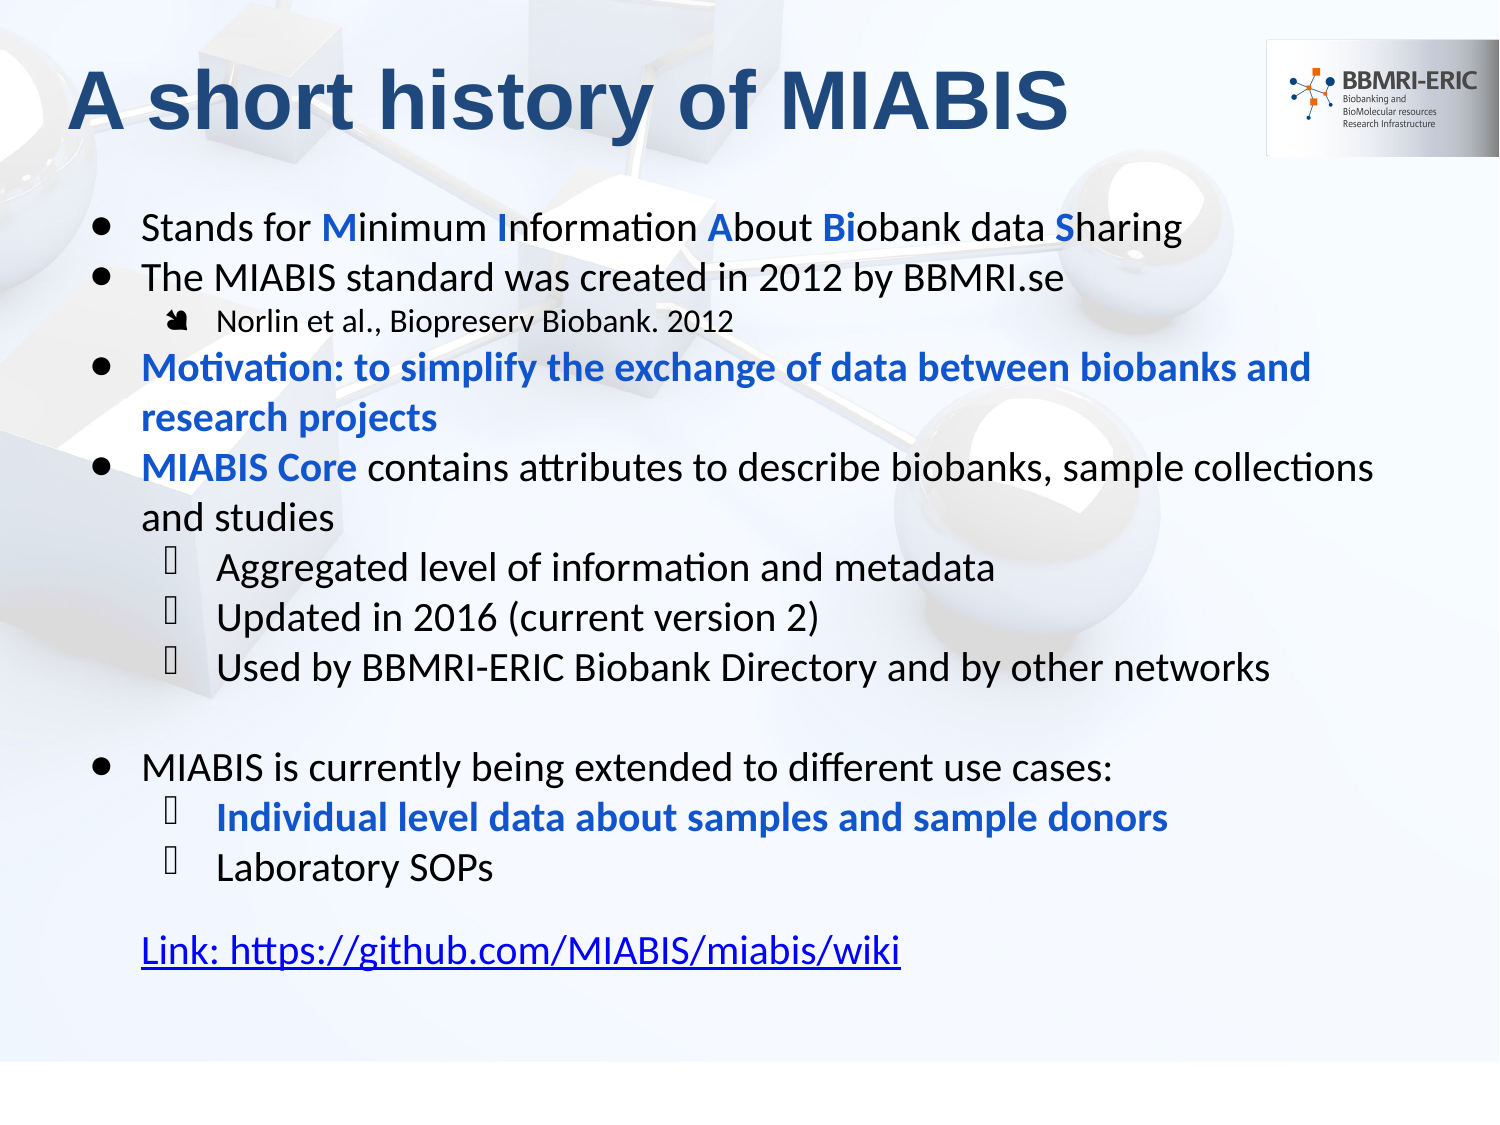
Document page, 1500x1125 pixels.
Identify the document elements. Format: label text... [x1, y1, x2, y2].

title A short history of MIABIS [51, 30, 1449, 157]
list Stands for Minimum Information About Biobank data Sharing The MIABIS standard was created in 2012 by BBMRI.se Norlin et al., Biopreserv Biobank. 2012 Motivation: to simplify the exchange of data between biobanks and research projects MIABIS Core contains attributes to describe biobanks, sample collections and studies Aggregated level of information and metadata Updated in 2016 (current version 2) Used by BBMRI-ERIC Biobank Directory and by other networks MIABIS is currently being extended to different use cases: Individual level data about samples and sample donors Laboratory SOPs Link: https://github.com/MIABIS/miabis/wiki [51, 184, 1449, 1000]
picture [0, 0, 1499, 1125]
